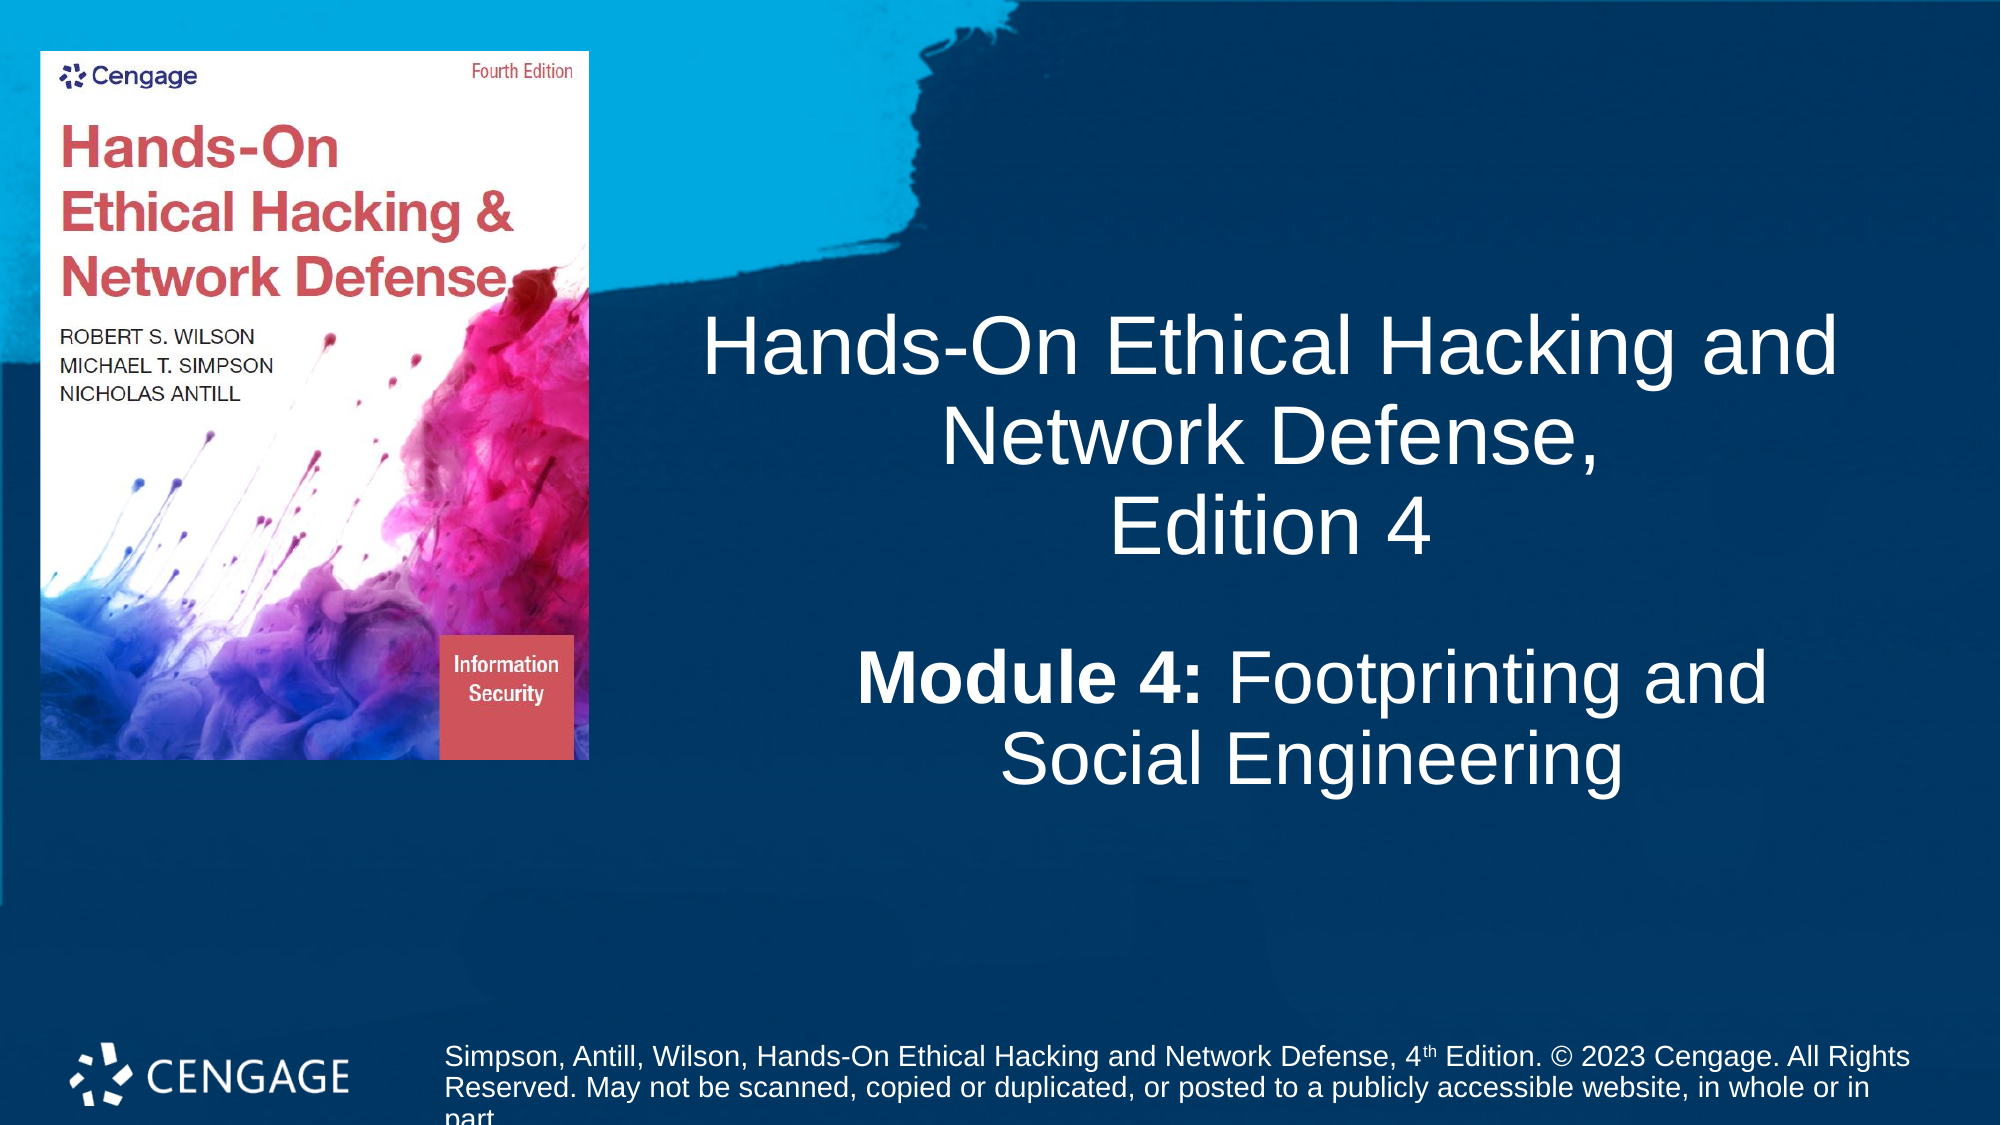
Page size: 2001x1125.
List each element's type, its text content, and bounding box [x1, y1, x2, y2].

picture [0, 2, 2000, 1125]
list Module 4: Footprinting and Social Engineering [790, 628, 1836, 812]
picture [924, 43, 945, 52]
title Hands-On Ethical Hacking and Network Defense, Edition 4 [611, 311, 1931, 563]
list Simpson, Antill, Wilson, Hands-On Ethical Hacking and Network Defense, 4th Edition. © 2023 Cengage. All Rights Reserved. May not be scanned, copied or duplicated, or posted to a publicly accessible website, in whole or in part. [444, 1041, 1931, 1114]
